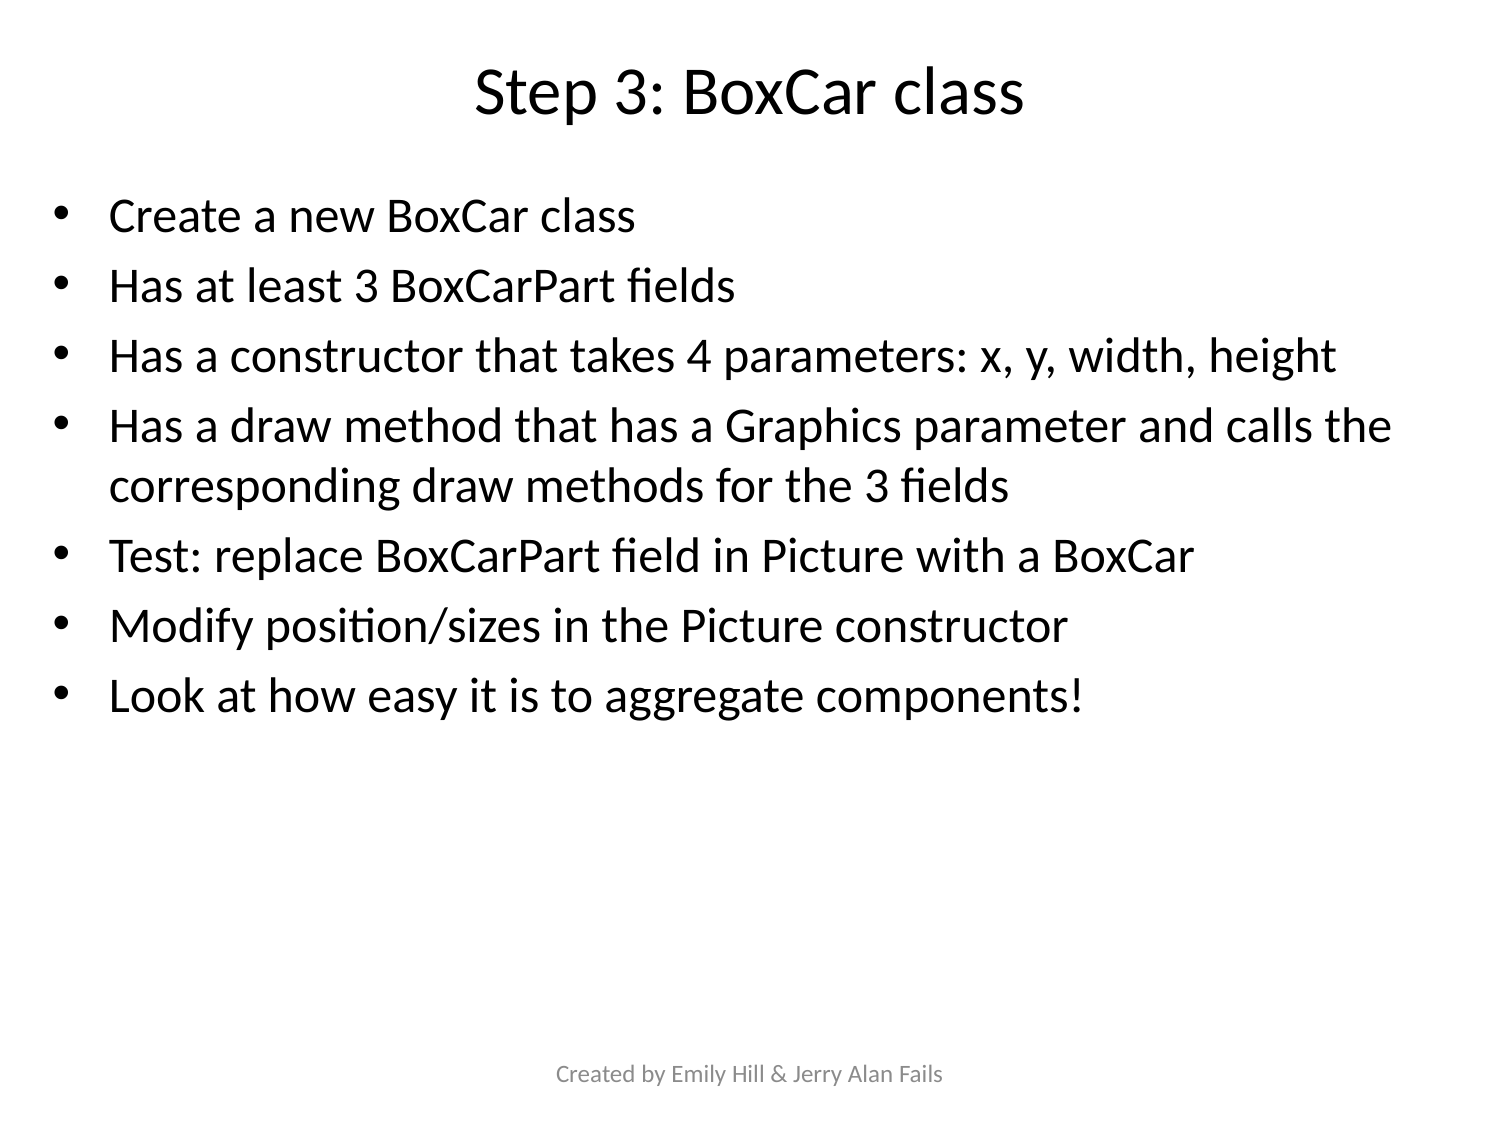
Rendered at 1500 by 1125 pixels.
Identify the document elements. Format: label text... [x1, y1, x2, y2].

title Step 3: BoxCar class [75, 0, 1425, 174]
list Create a new BoxCar class Has at least 3 BoxCarPart fields Has a constructor that takes 4 parameters: x, y, width, height Has a draw method that has a Graphics parameter and calls the corresponding draw methods for the 3 fields Test: replace BoxCarPart field in Picture with a BoxCar Modify position/sizes in the Picture constructor Look at how easy it is to aggregate components! [37, 174, 1500, 1050]
footer Created by Emily Hill & Jerry Alan Fails [512, 1042, 988, 1103]
